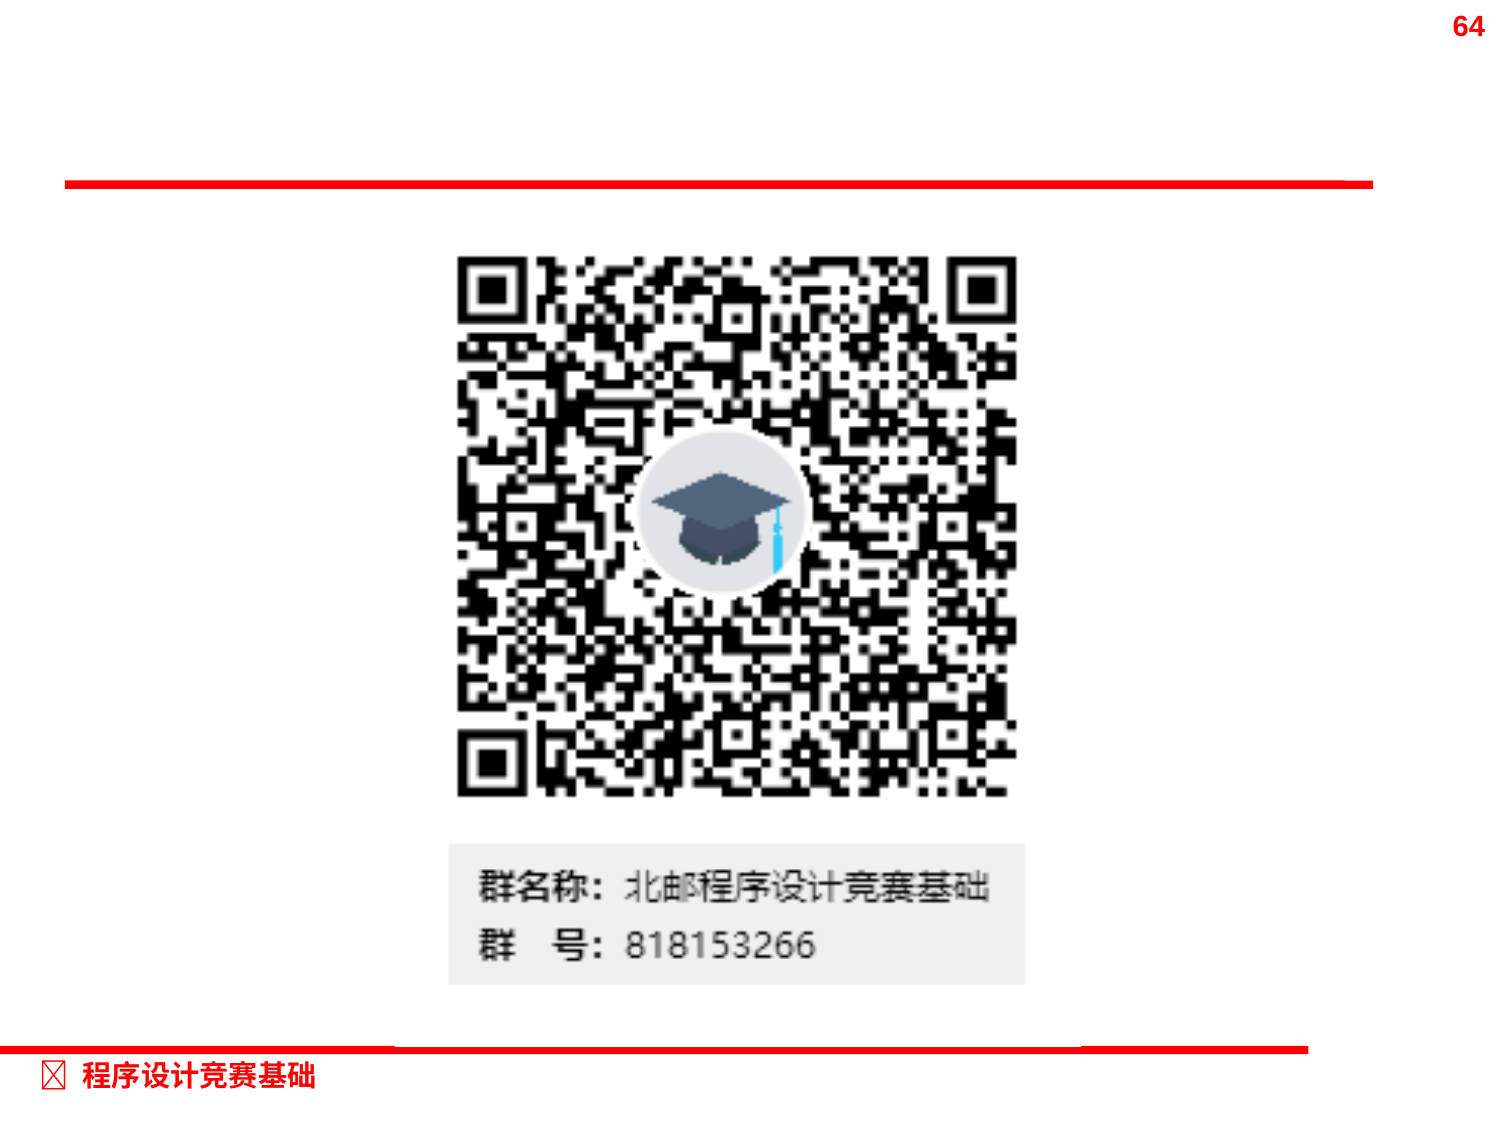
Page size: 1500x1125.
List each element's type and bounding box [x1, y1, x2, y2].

picture [395, 195, 1081, 1047]
